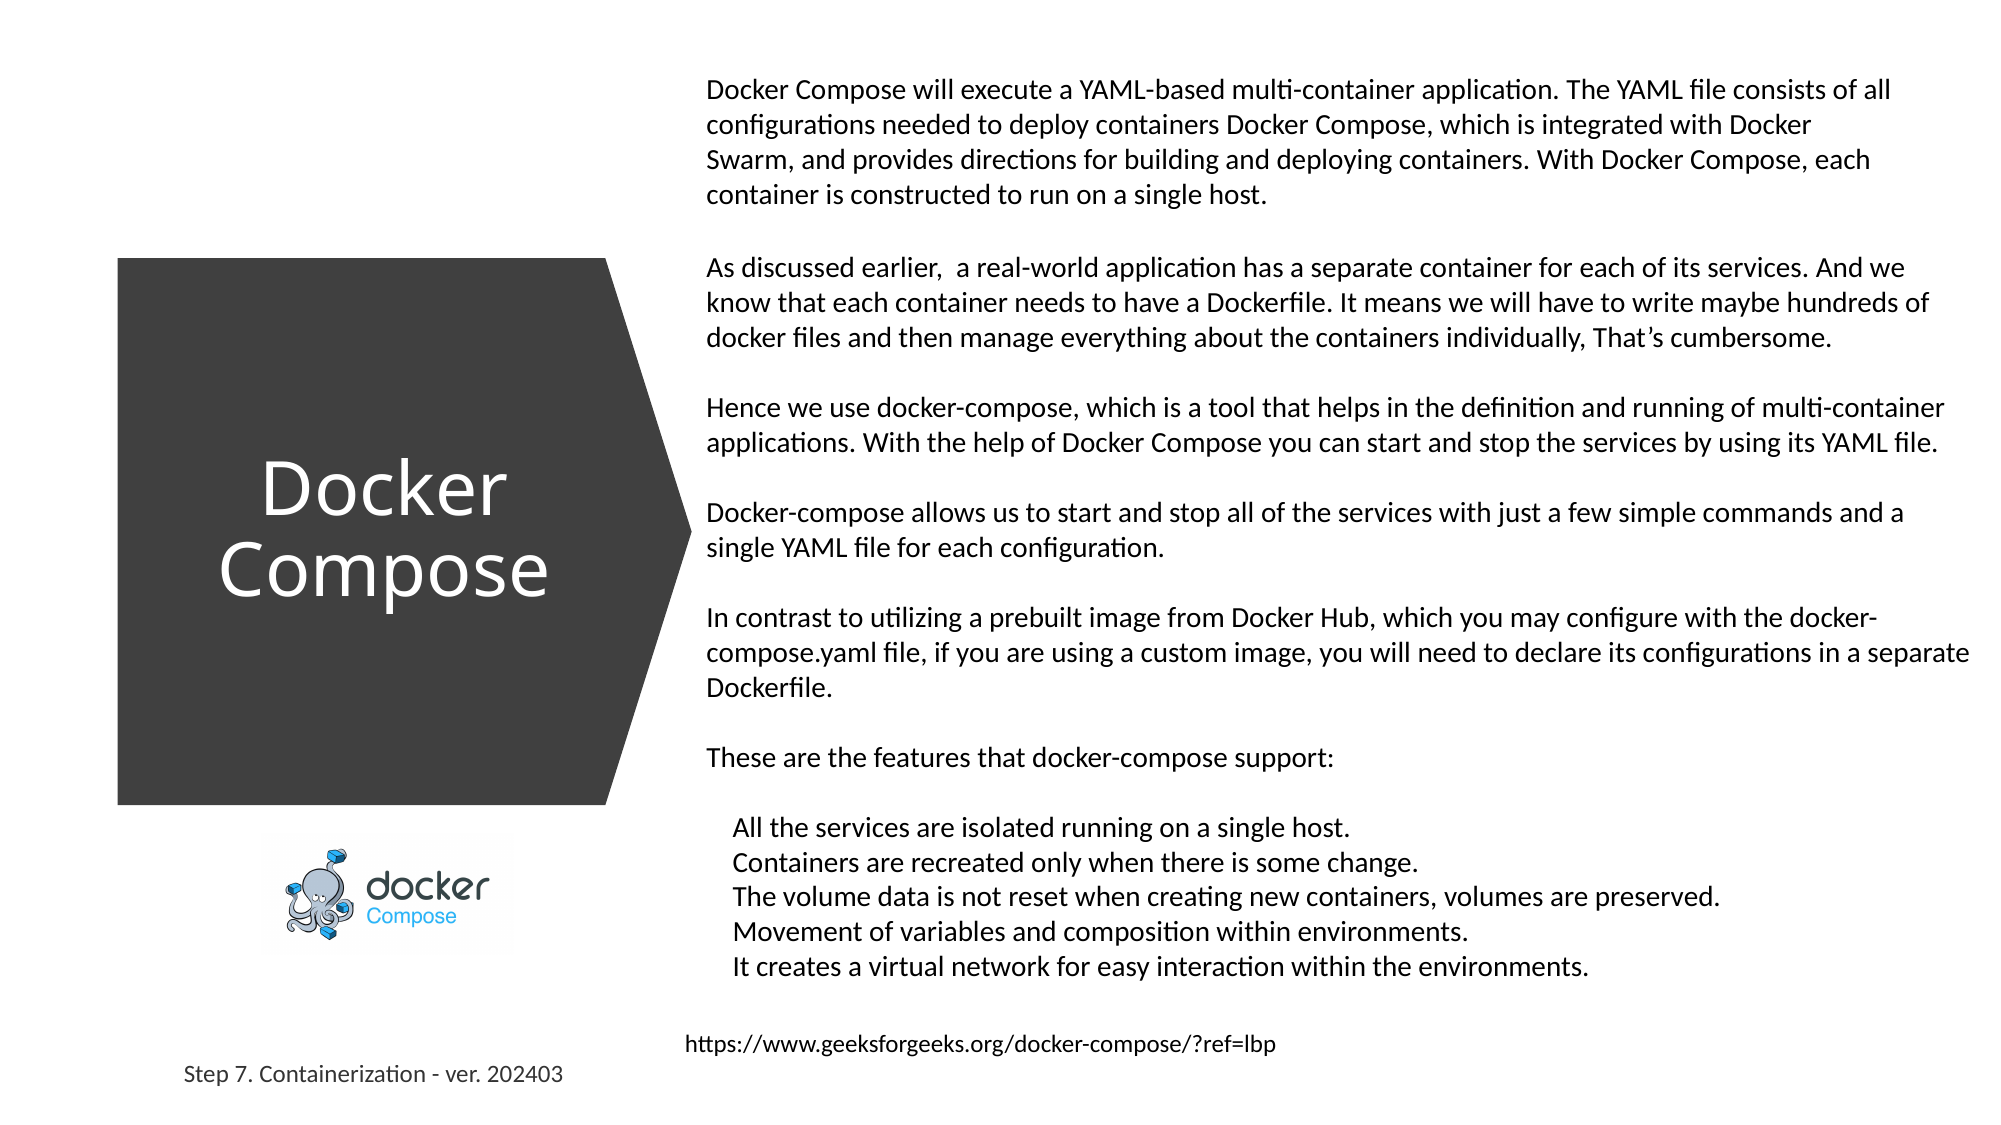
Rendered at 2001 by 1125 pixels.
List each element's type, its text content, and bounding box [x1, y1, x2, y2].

text_box Docker Compose will execute a YAML-based multi-container application. The YAML file consists of all configurations needed to deploy containers Docker Compose, which is integrated with Docker Swarm, and provides directions for building and deploying containers. With Docker Compose, each container is constructed to run on a single host. [691, 63, 1923, 218]
text_box [116, 257, 691, 807]
text_box As discussed earlier, a real-world application has a separate container for each of its services. And we know that each container needs to have a Dockerfile. It means we will have to write maybe hundreds of docker files and then manage everything about the containers individually, That’s cumbersome. Hence we use docker-compose, which is a tool that helps in the definition and running of multi-container applications. With the help of Docker Compose you can start and stop the services by using its YAML file. Docker-compose allows us to start and stop all of the services with just a few simple commands and a single YAML file for each configuration. In contrast to utilizing a prebuilt image from Docker Hub, which you may configure with the docker-compose.yaml file, if you are using a custom image, you will need to declare its configurations in a separate Dockerfile. These are the features that docker-compose support: All the services are isolated running on a single host. Containers are recreated only when there is some change. The volume data is not reset when creating new containers, volumes are preserved. Movement of variables and composition within environments. It creates a virtual network for easy interaction within the environments. [691, 241, 1990, 991]
footer Step 7. Containerization - ver. 202403 [168, 1042, 1188, 1103]
text_box https://www.geeksforgeeks.org/docker-compose/?ref=lbp [670, 1020, 1358, 1065]
picture [261, 833, 514, 955]
title Docker Compose [168, 322, 601, 741]
